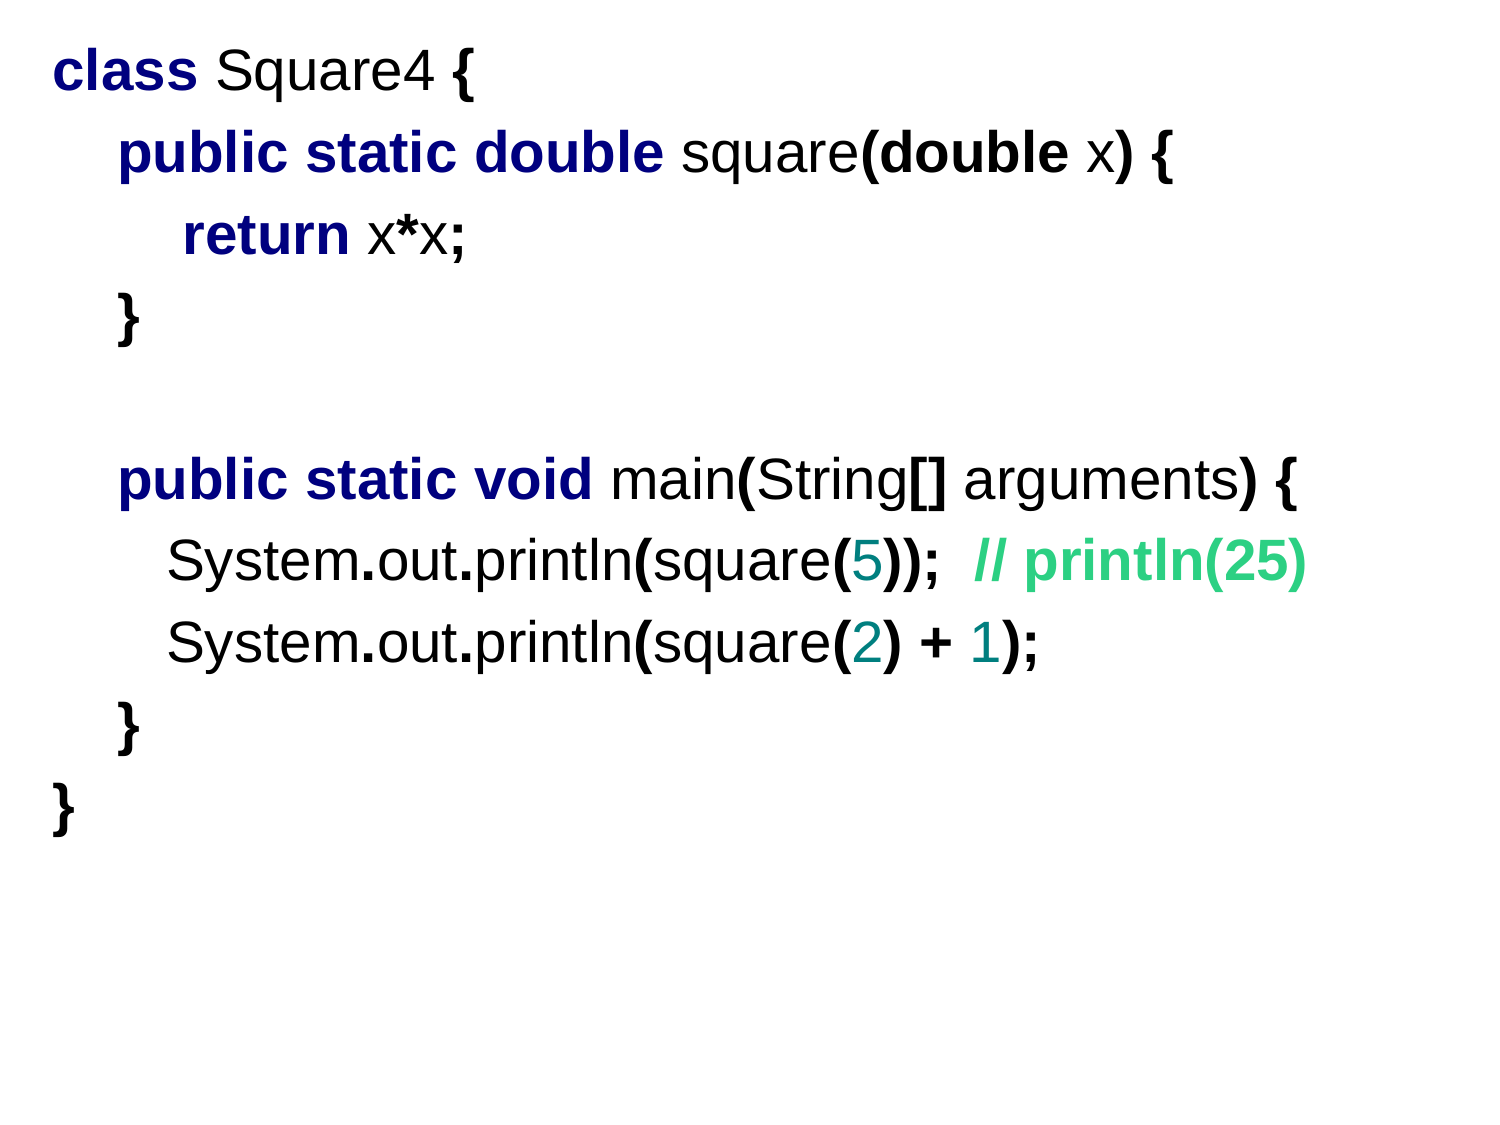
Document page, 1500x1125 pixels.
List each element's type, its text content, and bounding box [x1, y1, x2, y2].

list class Square4 { public static double square(double x) { return x*x; } public static void main(String[] arguments) { System.out.println(square(5)); // println(25) System.out.println(square(2) + 1); } } [37, 24, 1476, 1051]
